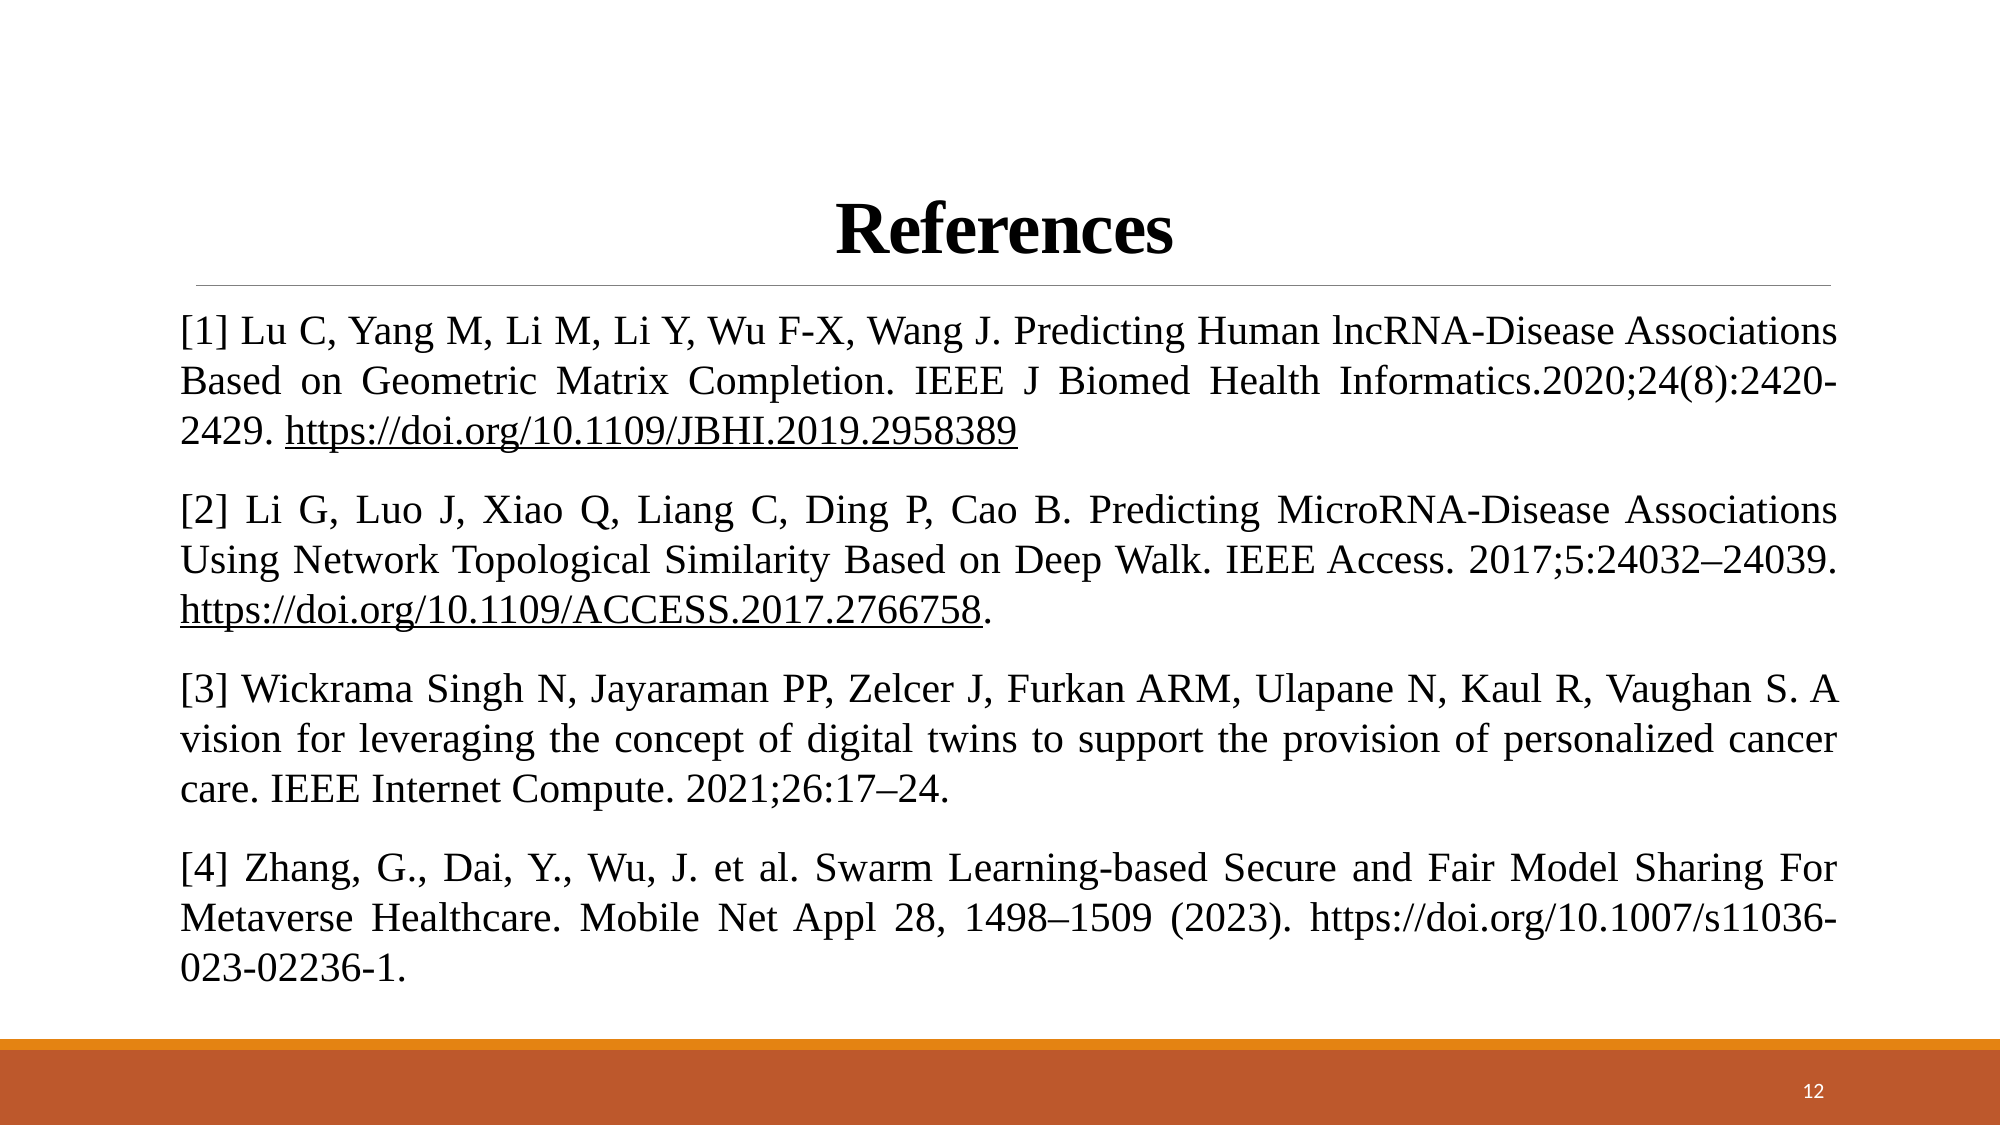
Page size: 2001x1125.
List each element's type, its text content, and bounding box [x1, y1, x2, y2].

title References [180, 38, 1830, 277]
list [1] Lu C, Yang M, Li M, Li Y, Wu F-X, Wang J. Predicting Human lncRNA-Disease Associations Based on Geometric Matrix Completion. IEEE J Biomed Health Informatics.2020;24(8):2420-2429. https://doi.org/10.1109/JBHI.2019.2958389 [2] Li G, Luo J, Xiao Q, Liang C, Ding P, Cao B. Predicting MicroRNA-Disease Associations Using Network Topological Similarity Based on Deep Walk. IEEE Access. 2017;5:24032–24039. https://doi.org/10.1109/ACCESS.2017.2766758. [3] Wickrama Singh N, Jayaraman PP, Zelcer J, Furkan ARM, Ulapane N, Kaul R, Vaughan S. A vision for leveraging the concept of digital twins to support the provision of personalized cancer care. IEEE Internet Compute. 2021;26:17–24. [4] Zhang, G., Dai, Y., Wu, J. et al. Swarm Learning-based Secure and Fair Model Sharing For Metaverse Healthcare. Mobile Net Appl 28, 1498–1509 (2023). https://doi.org/10.1007/s11036-023-02236-1. [180, 294, 1840, 1057]
slide_number 12 [1624, 1059, 1840, 1120]
